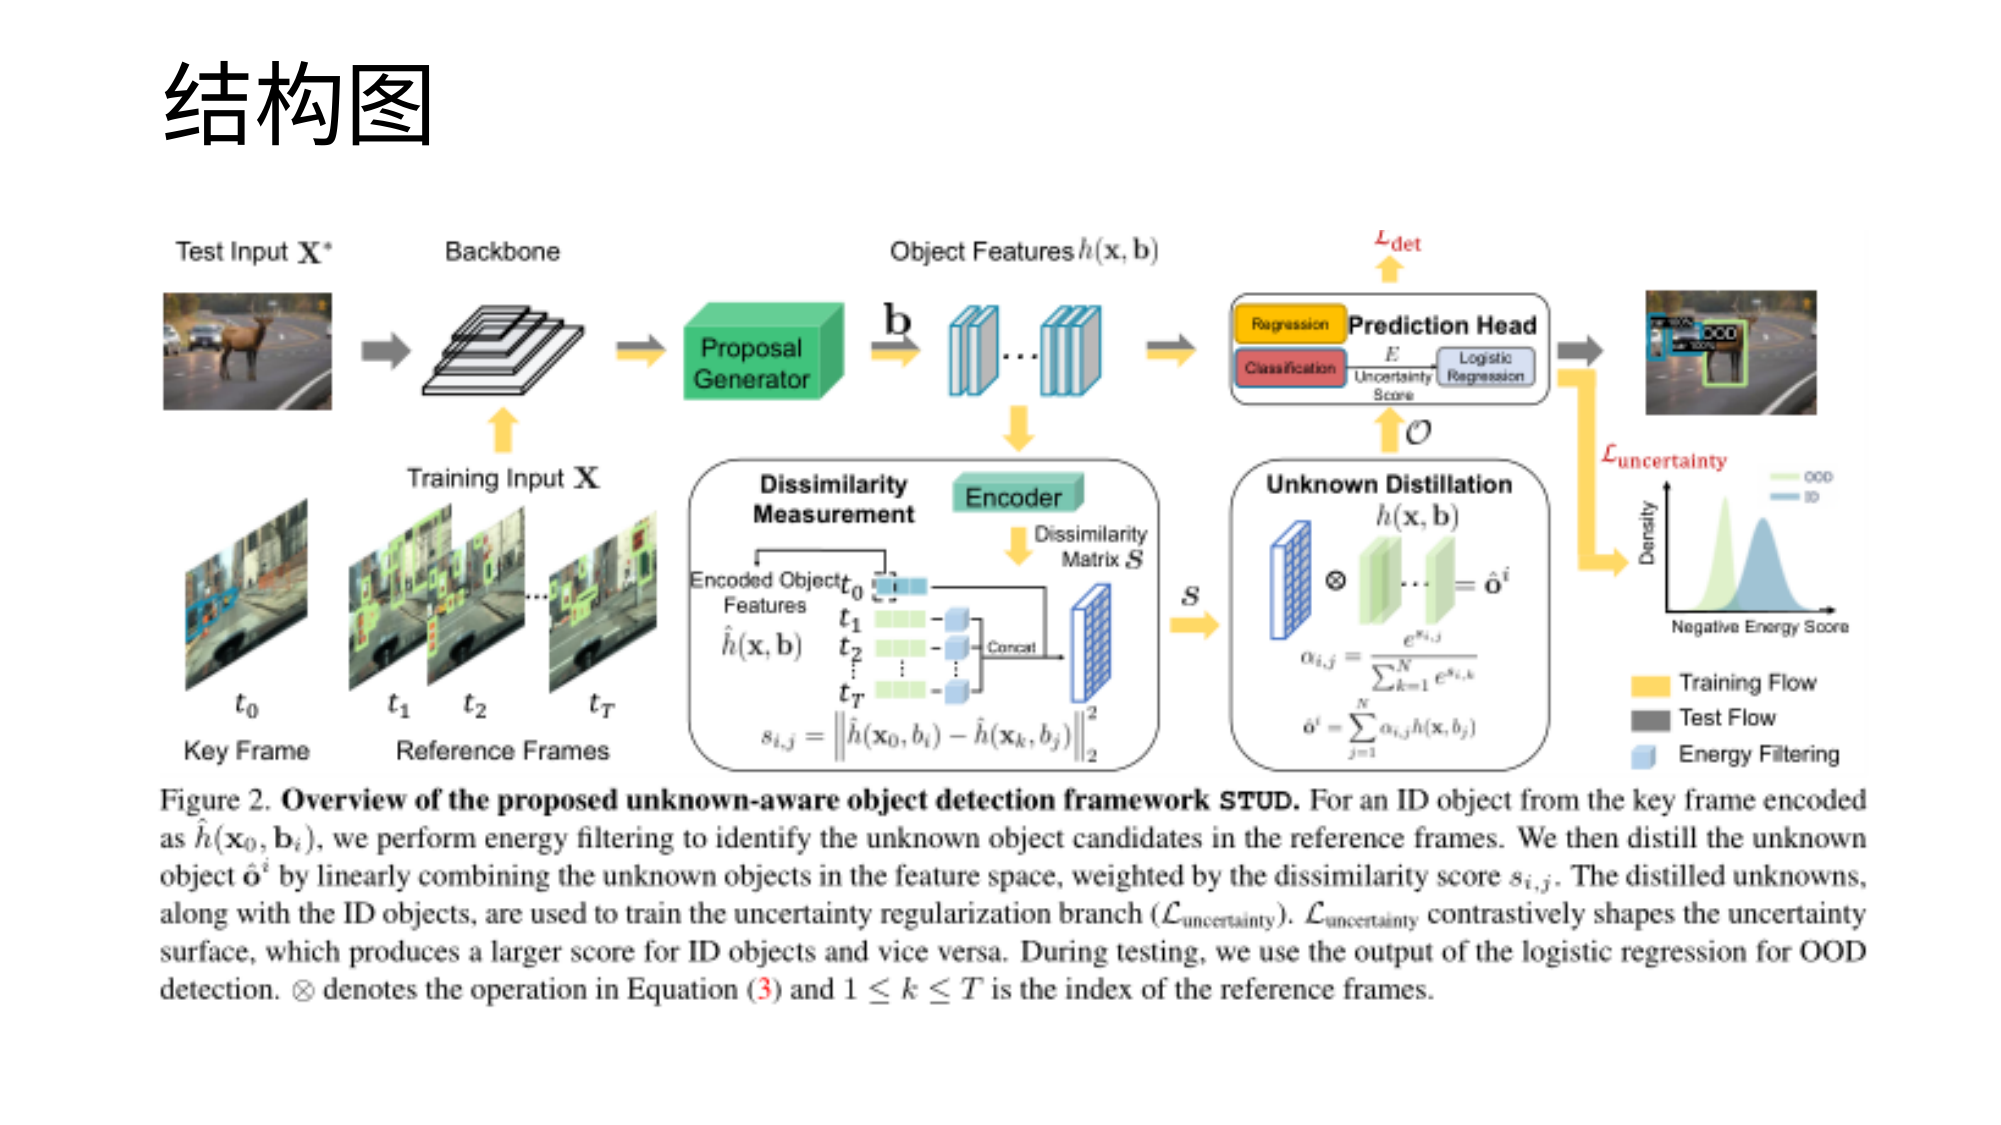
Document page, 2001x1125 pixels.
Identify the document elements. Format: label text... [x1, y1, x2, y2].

title 结构图 [147, 0, 1873, 218]
picture [147, 230, 1903, 1017]
